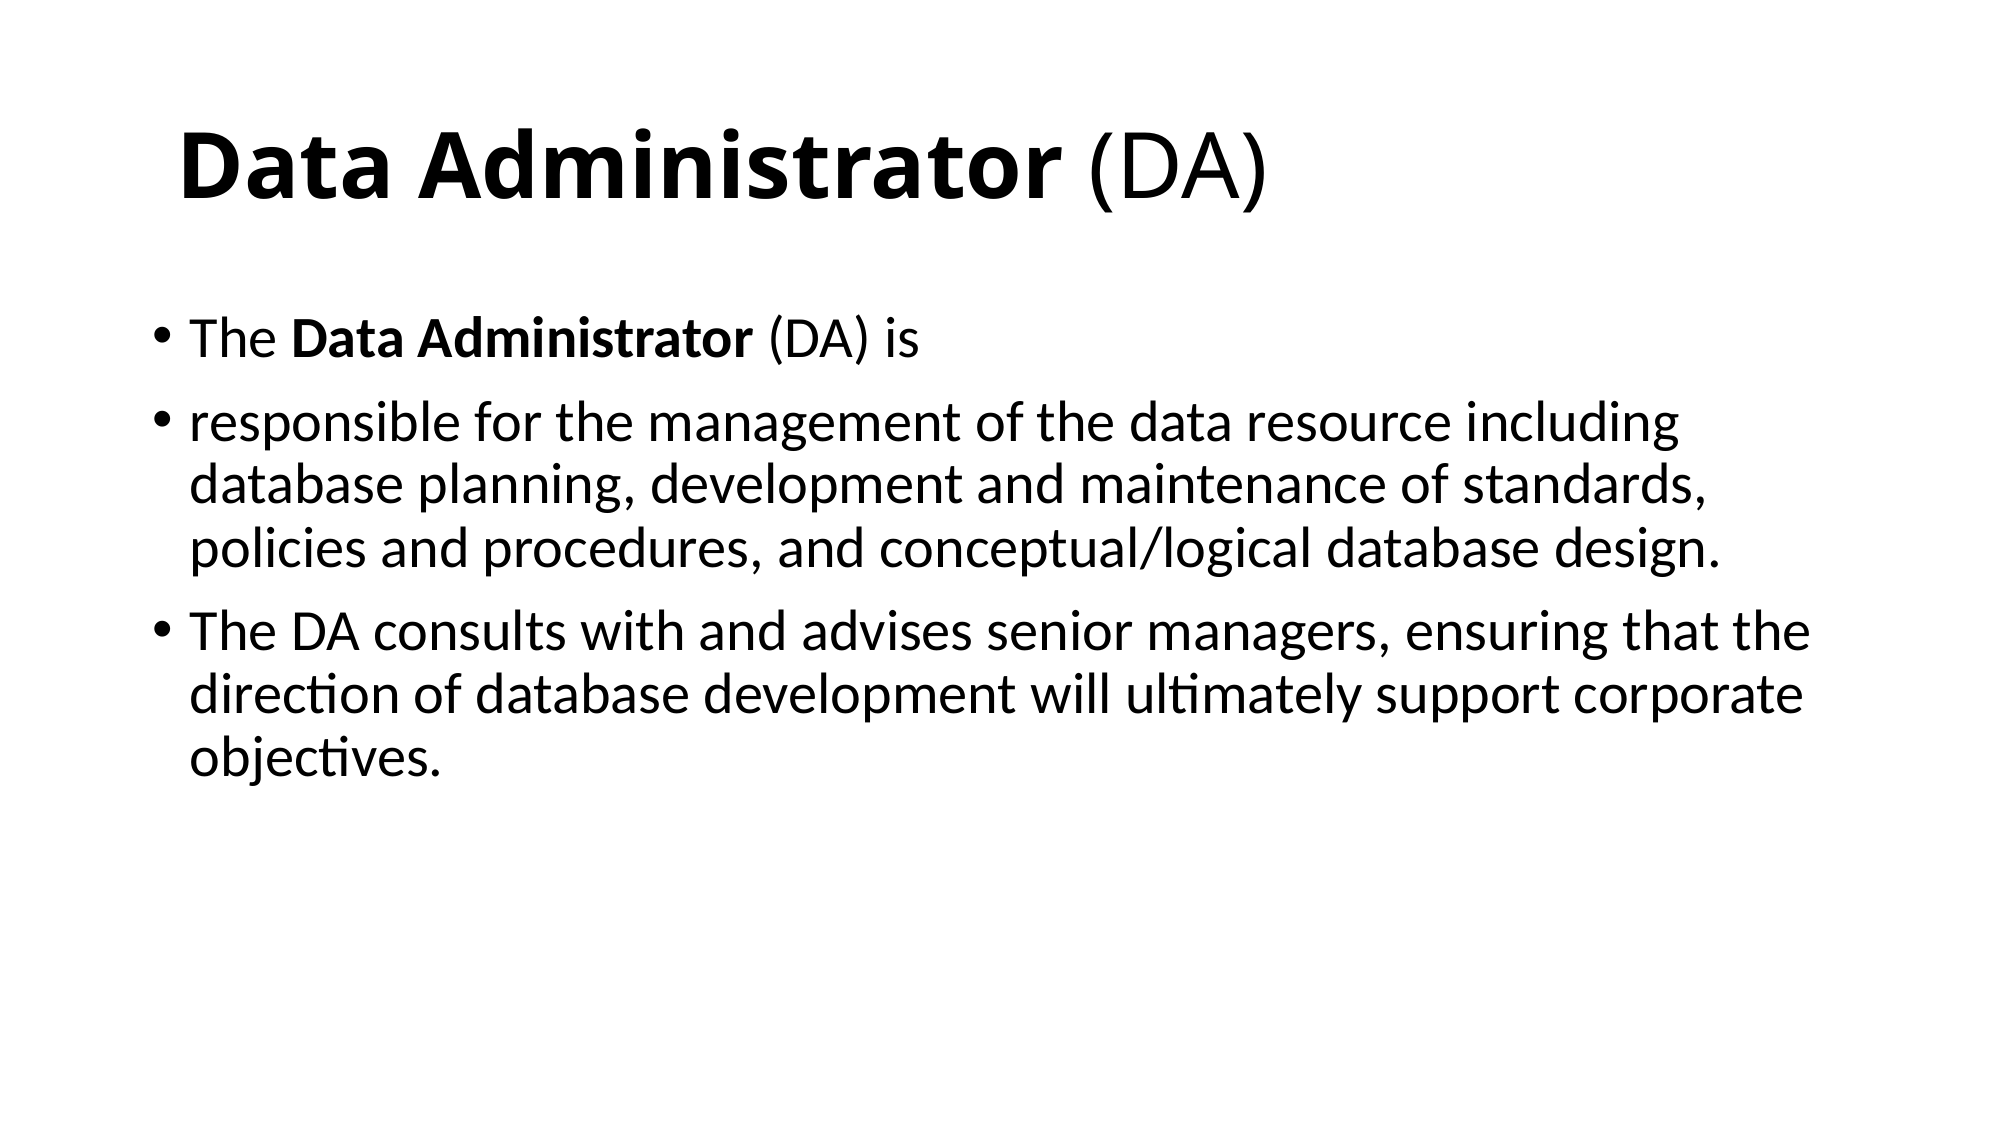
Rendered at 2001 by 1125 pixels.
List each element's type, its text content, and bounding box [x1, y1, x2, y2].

list The Data Administrator (DA) is responsible for the management of the data resource including database planning, development and maintenance of standards, policies and procedures, and conceptual/logical database design. The DA consults with and advises senior managers, ensuring that the direction of database development will ultimately support corporate objectives. [137, 299, 1863, 1014]
title Data Administrator (DA) [137, 59, 1863, 278]
